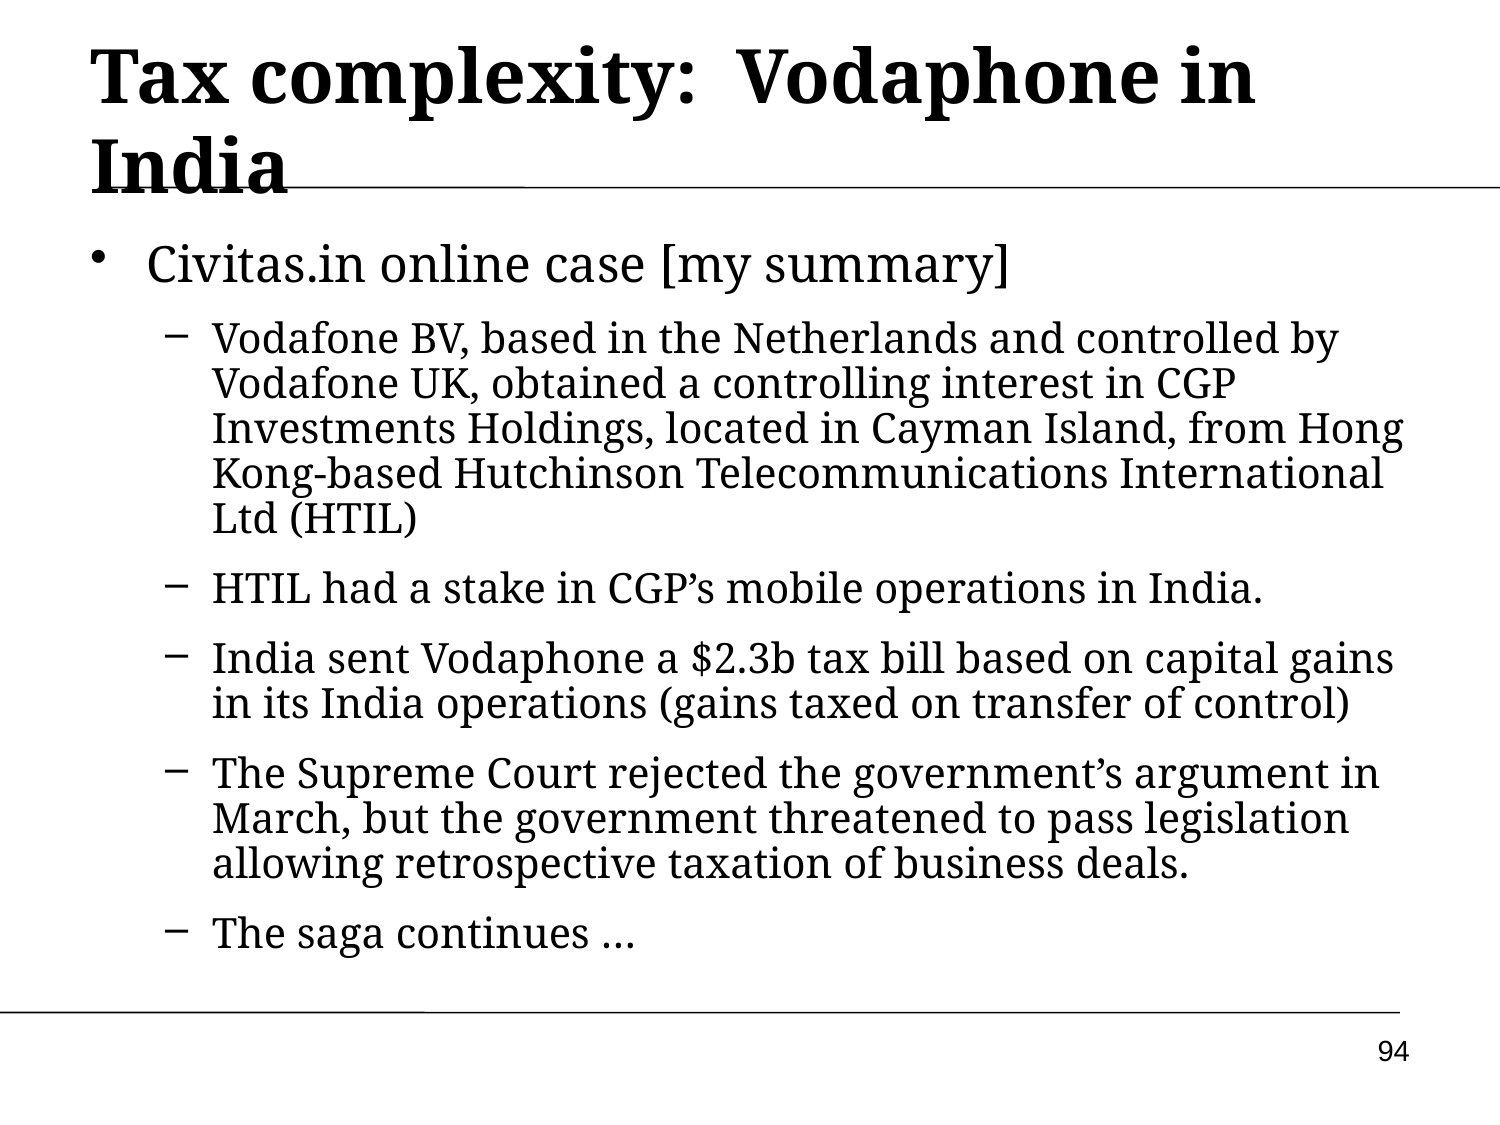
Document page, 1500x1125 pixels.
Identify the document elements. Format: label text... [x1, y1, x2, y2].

slide_number 94 [1074, 1024, 1426, 1103]
title Tax complexity: Vodaphone in India [75, 50, 1425, 188]
list Civitas.in online case [my summary] Vodafone BV, based in the Netherlands and controlled by Vodafone UK, obtained a controlling interest in CGP Investments Holdings, located in Cayman Island, from Hong Kong-based Hutchinson Telecommunications International Ltd (HTIL) HTIL had a stake in CGP’s mobile operations in India. India sent Vodaphone a $2.3b tax bill based on capital gains in its India operations (gains taxed on transfer of control) The Supreme Court rejected the government’s argument in March, but the government threatened to pass legislation allowing retrospective taxation of business deals. The saga continues … [75, 224, 1425, 1005]
